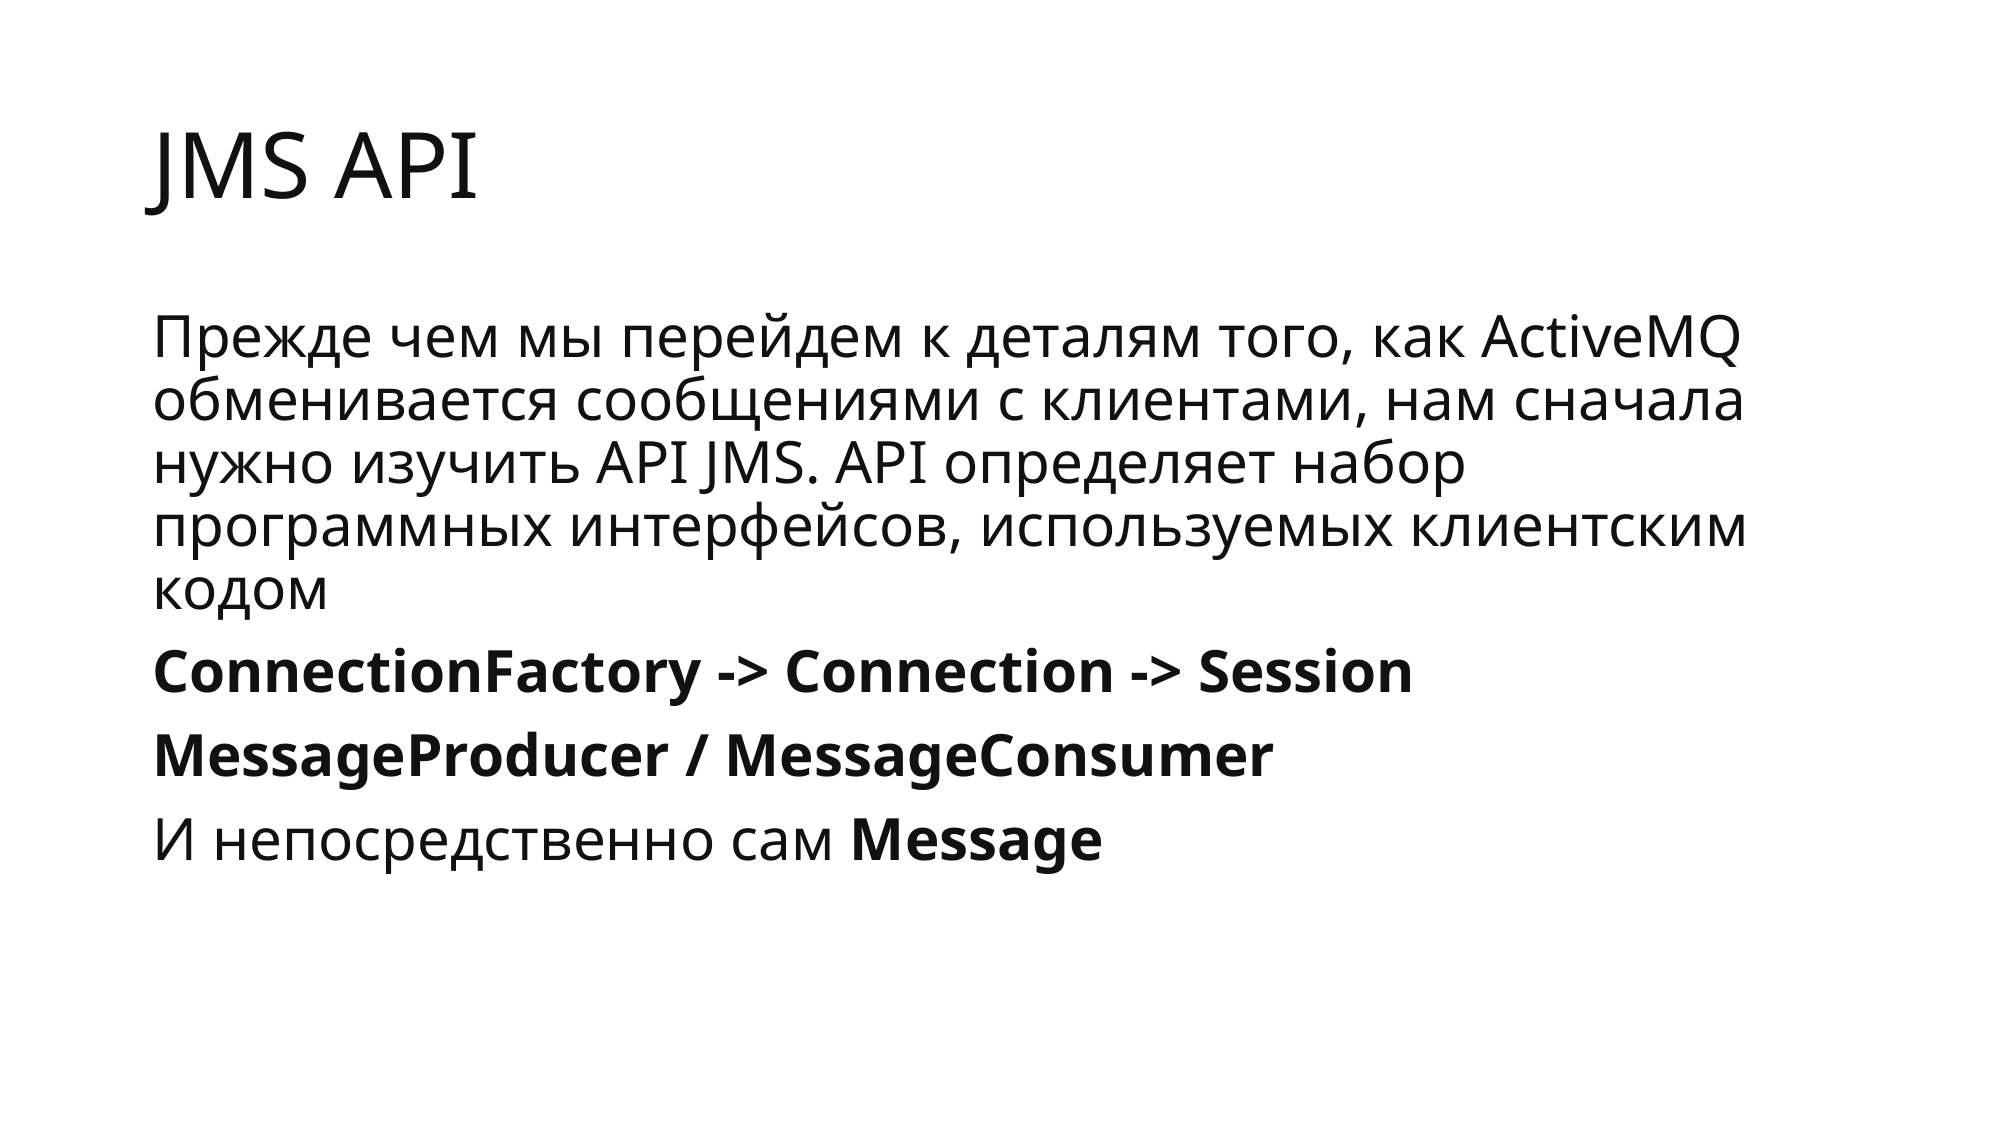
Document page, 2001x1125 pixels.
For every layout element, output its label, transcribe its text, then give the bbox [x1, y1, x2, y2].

title JMS API [137, 59, 1863, 278]
list Прежде чем мы перейдем к деталям того, как ActiveMQ обменивается сообщениями с клиентами, нам сначала нужно изучить API JMS. API определяет набор программных интерфейсов, используемых клиентским кодом ConnectionFactory -> Connection -> Session MessageProducer / MessageConsumer И непосредственно сам Message [137, 299, 1863, 1014]
